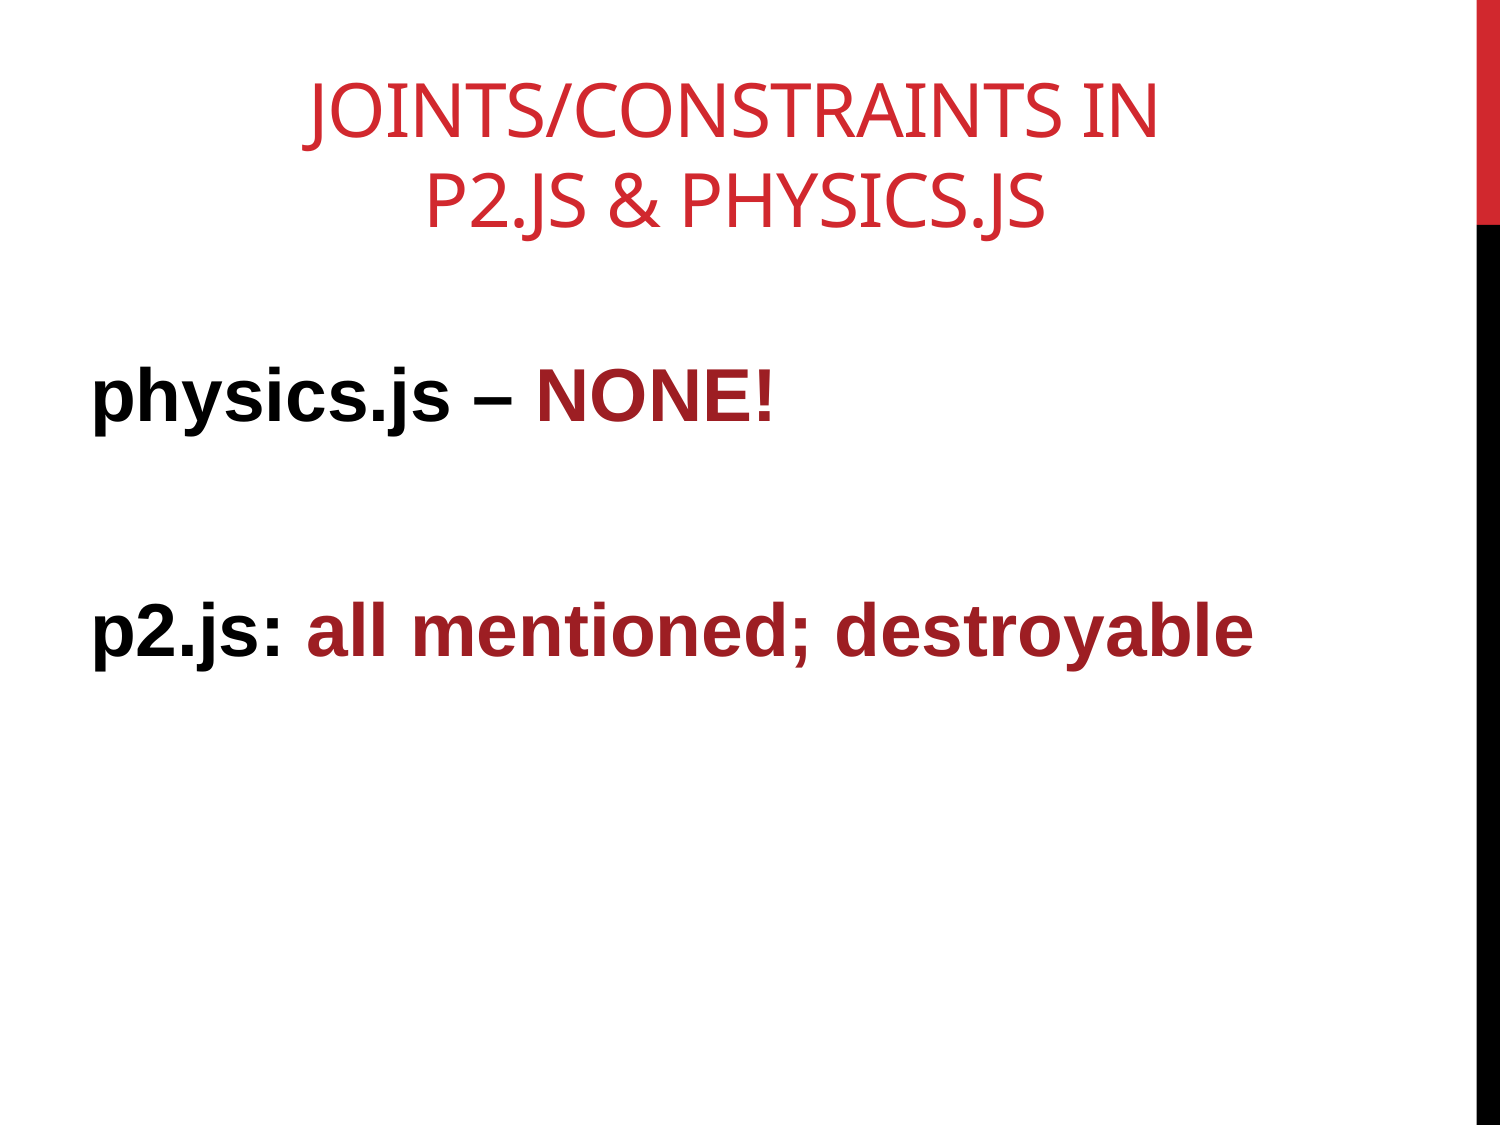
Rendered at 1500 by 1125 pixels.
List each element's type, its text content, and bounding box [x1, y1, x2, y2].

list physics.js – NONE! p2.js: all mentioned; destroyable [75, 339, 1446, 1005]
title Joints/constraints in p2.js & physics.js [0, 25, 1472, 250]
